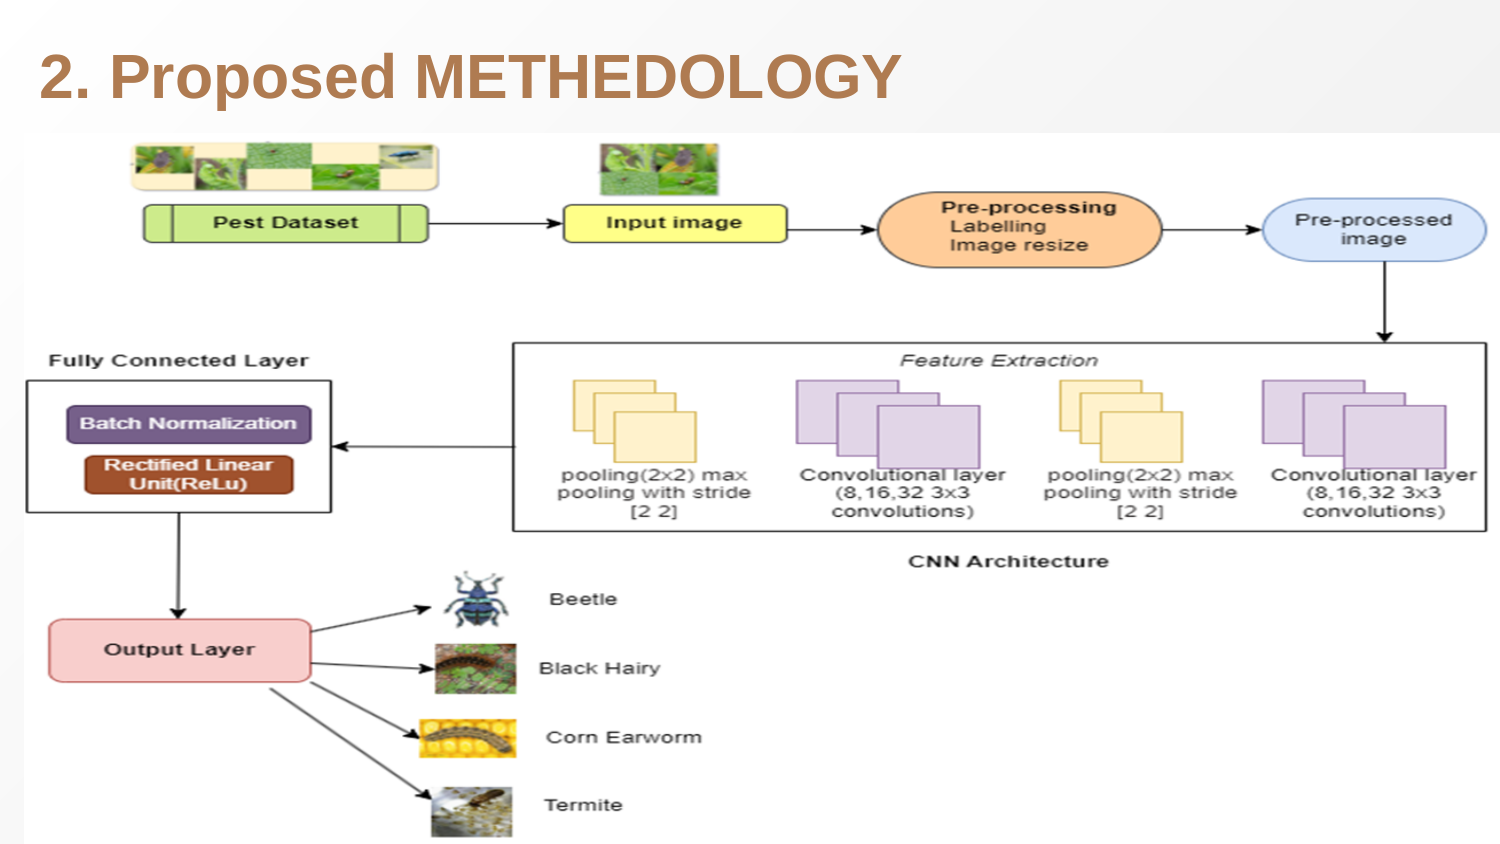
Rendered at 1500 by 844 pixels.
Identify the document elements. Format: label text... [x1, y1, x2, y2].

picture [24, 132, 1500, 844]
title 2. Proposed METHEDOLOGY [24, 28, 1392, 132]
